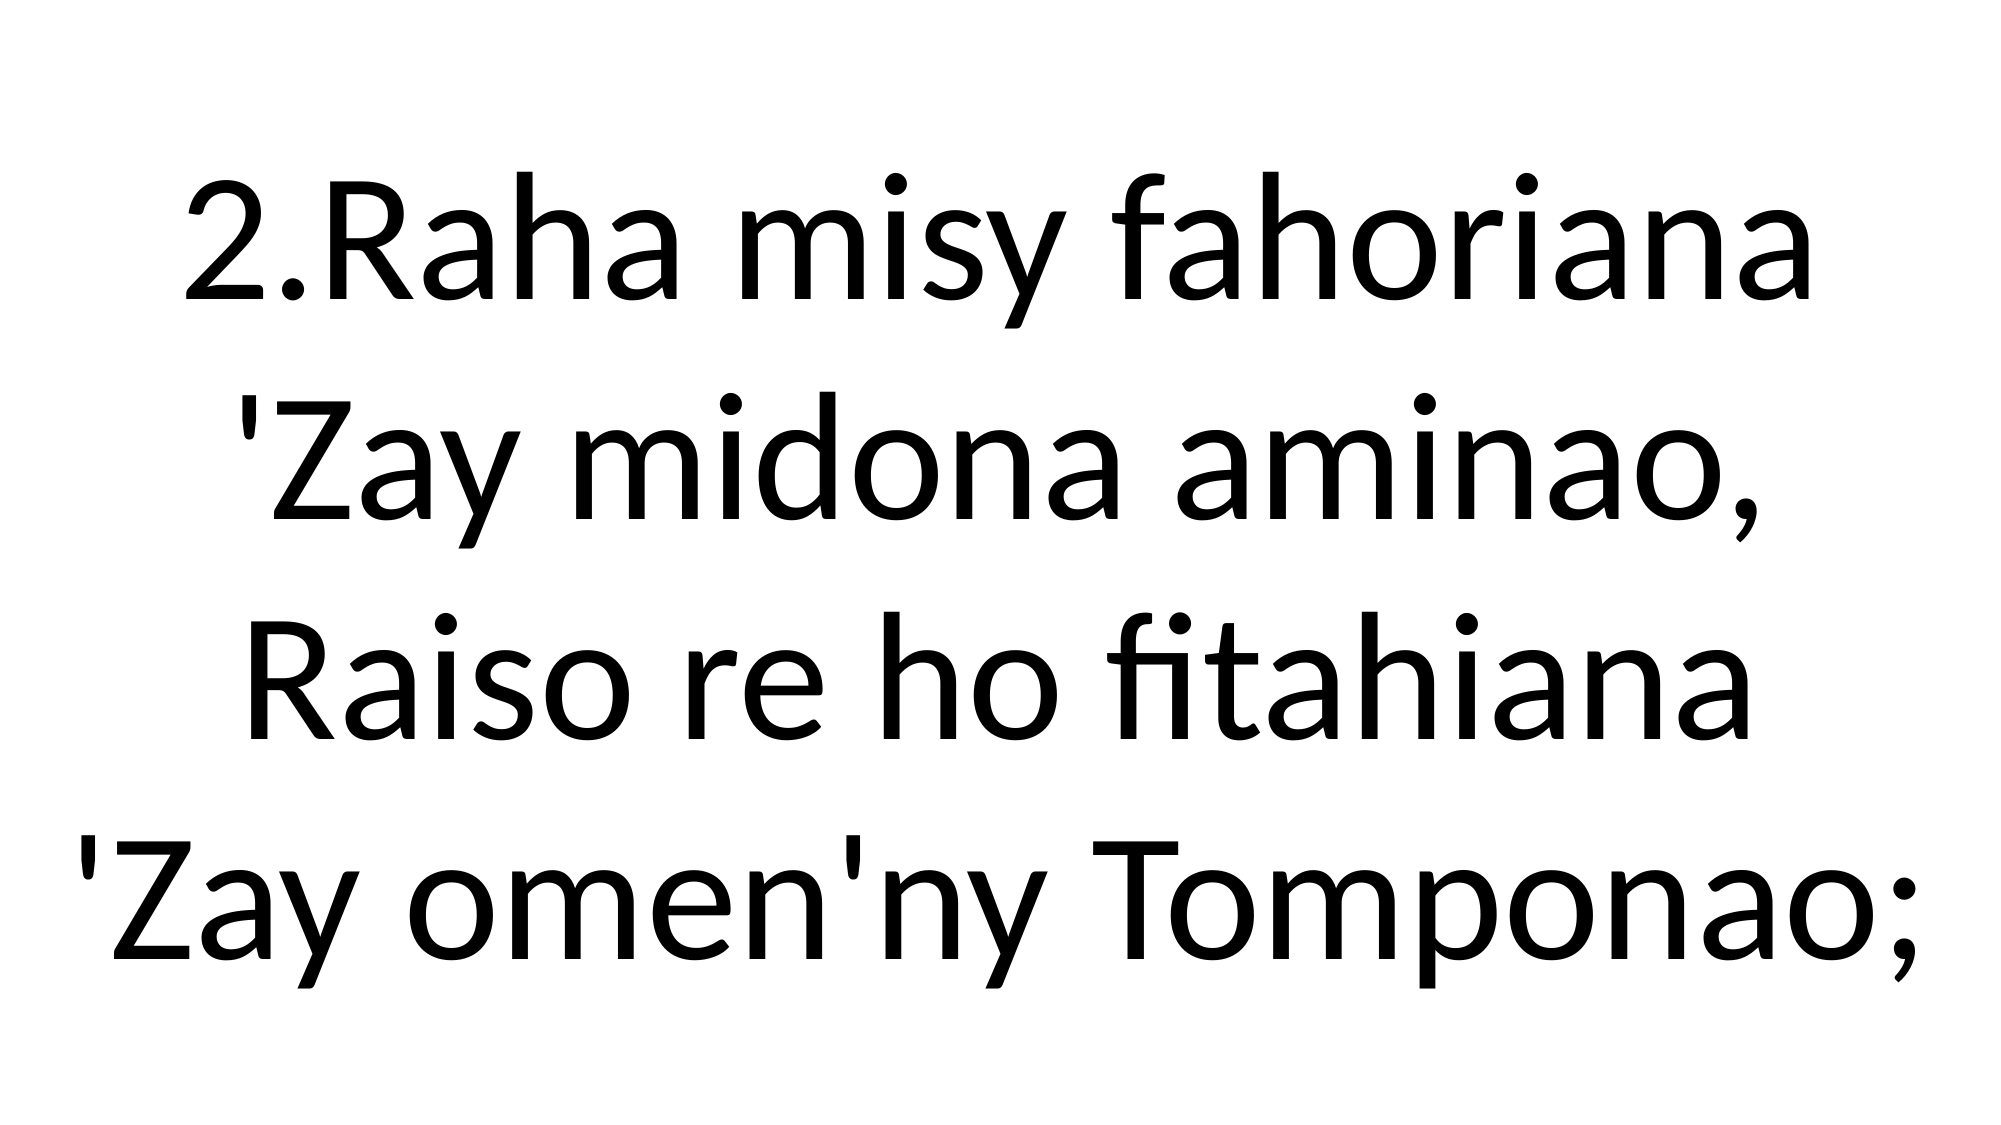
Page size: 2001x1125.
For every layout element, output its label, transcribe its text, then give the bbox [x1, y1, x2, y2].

text_box 2.Raha misy fahoriana 'Zay midona aminao, Raiso re ho fitahiana 'Zay omen'ny Tomponao; [0, 108, 2000, 1004]
